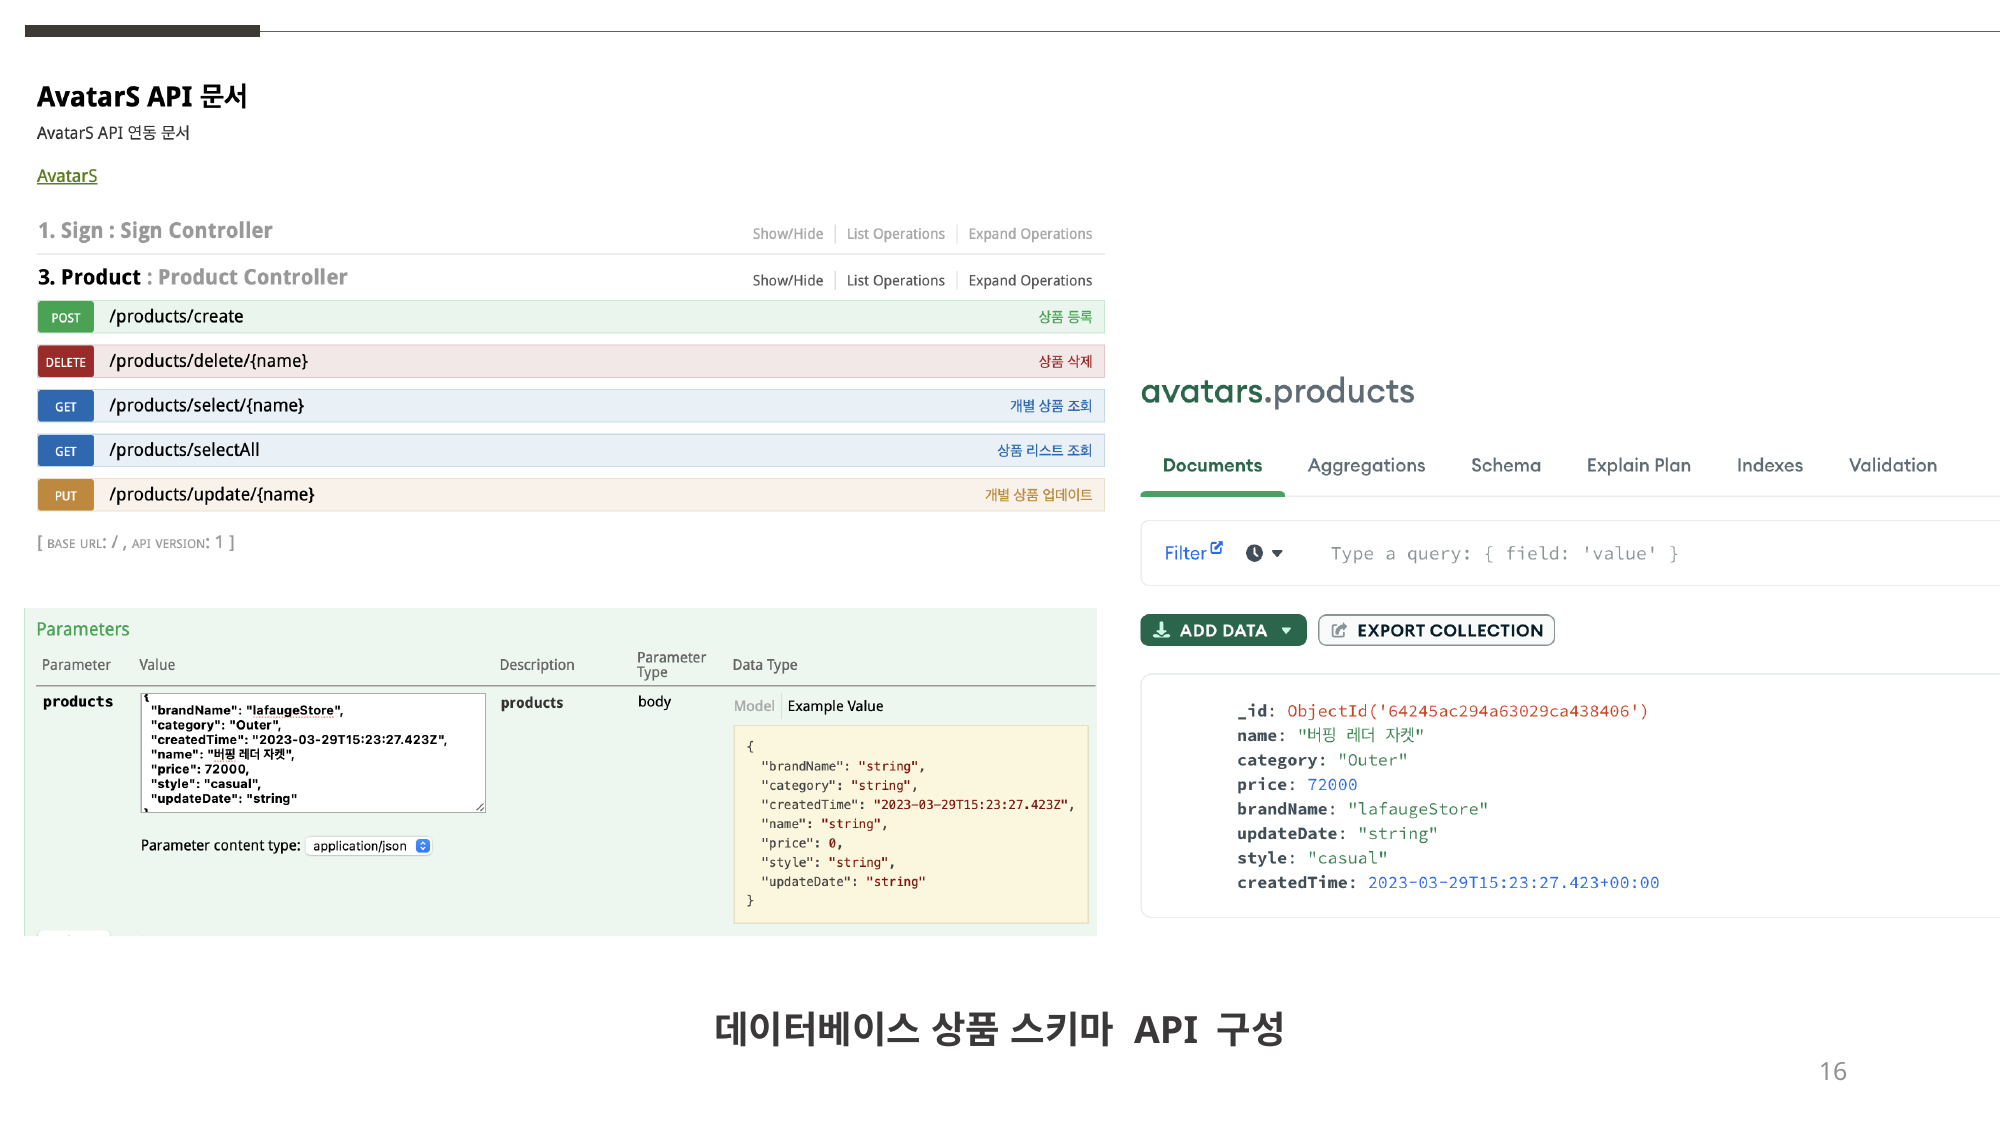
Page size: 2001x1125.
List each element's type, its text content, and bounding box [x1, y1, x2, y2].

picture [24, 65, 2000, 936]
text_box 데이터베이스 상품 스키마 API 구성 [699, 999, 1301, 1059]
picture [24, 608, 1097, 936]
slide_number 16 [1412, 1042, 1863, 1103]
